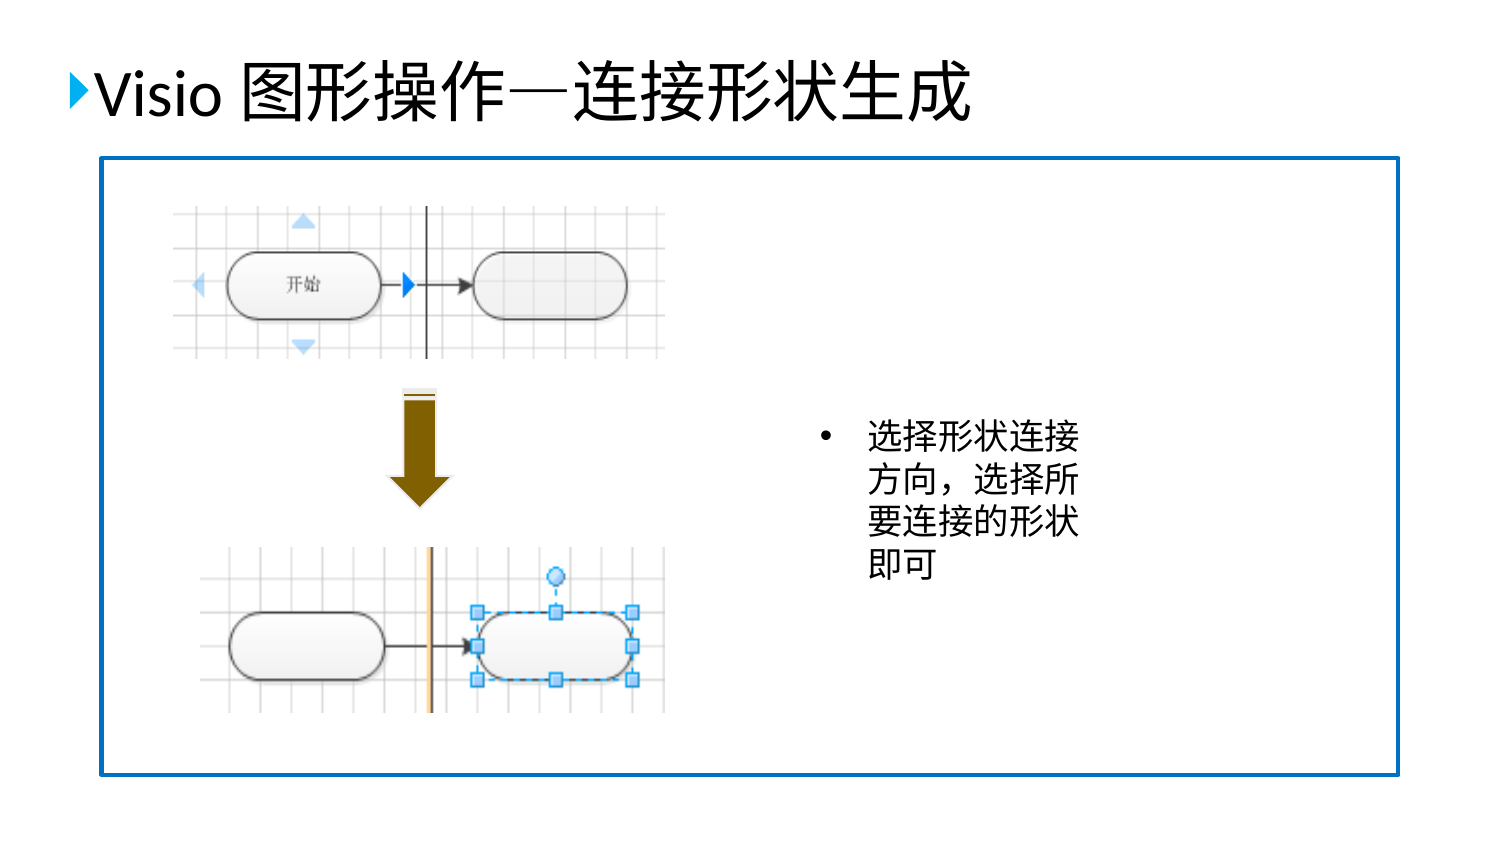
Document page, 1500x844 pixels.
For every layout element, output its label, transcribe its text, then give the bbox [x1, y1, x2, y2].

text_box 选择形状连接方向，选择所要连接的形状即可 [805, 406, 1103, 592]
picture [200, 547, 665, 713]
picture [173, 206, 665, 359]
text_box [69, 42, 977, 139]
text_box [384, 388, 456, 511]
text_box [101, 157, 1399, 775]
